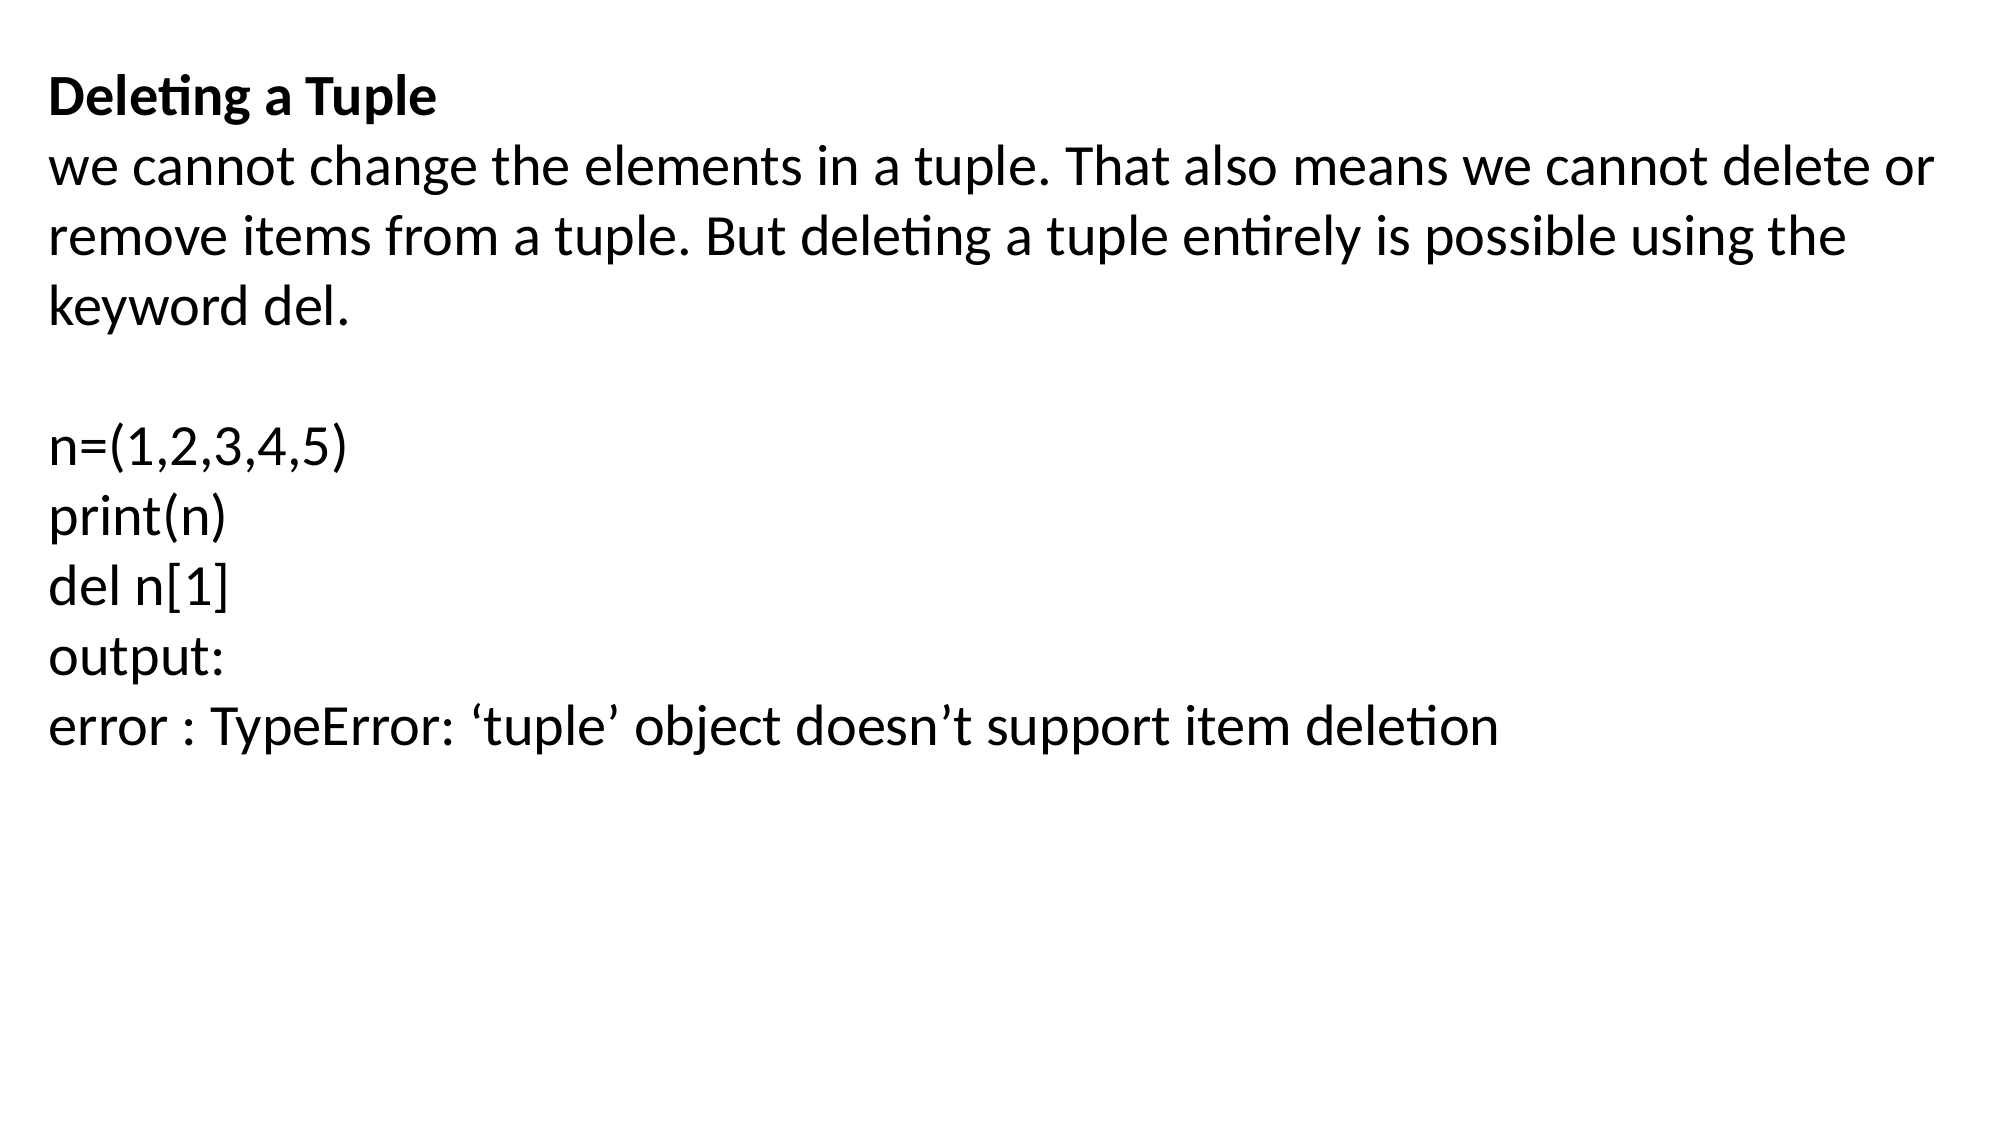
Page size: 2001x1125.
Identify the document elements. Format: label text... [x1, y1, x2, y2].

text_box Deleting a Tuple we cannot change the elements in a tuple. That also means we cannot delete or remove items from a tuple. But deleting a tuple entirely is possible using the keyword del. n=(1,2,3,4,5) print(n) del n[1] output: error : TypeError: ‘tuple’ object doesn’t support item deletion [34, 49, 1962, 765]
